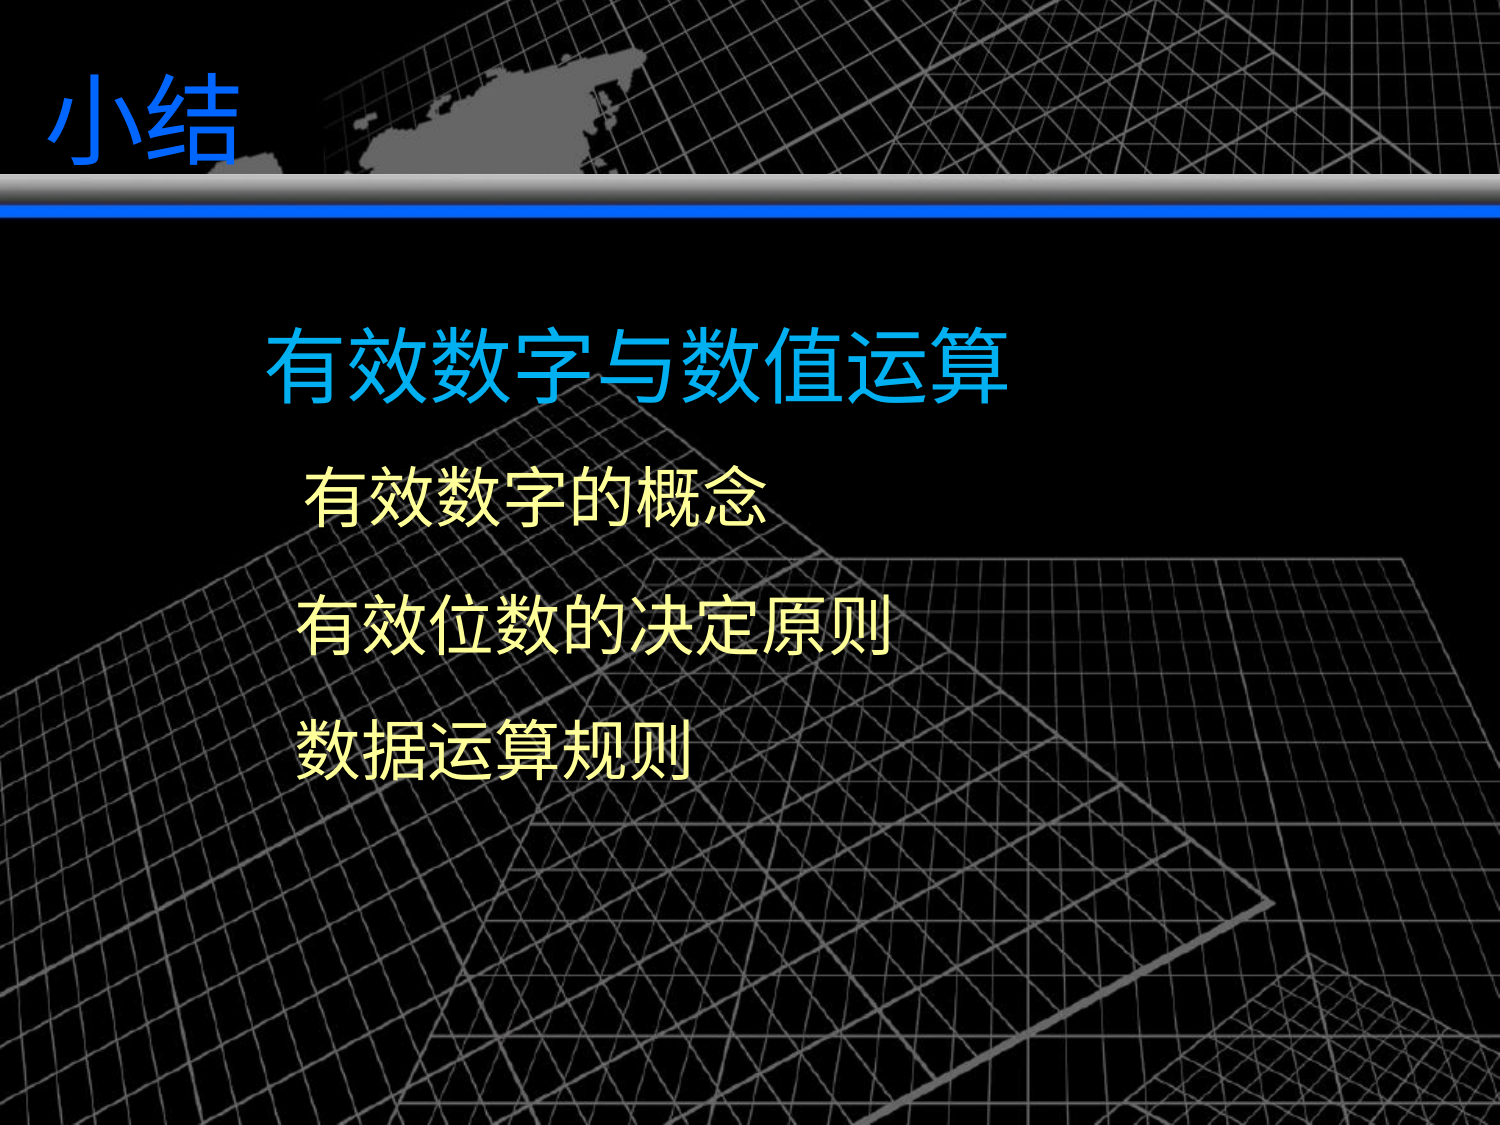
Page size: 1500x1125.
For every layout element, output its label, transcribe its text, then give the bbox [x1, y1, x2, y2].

picture [0, 0, 1500, 1125]
text_box 小结 [44, 77, 245, 173]
